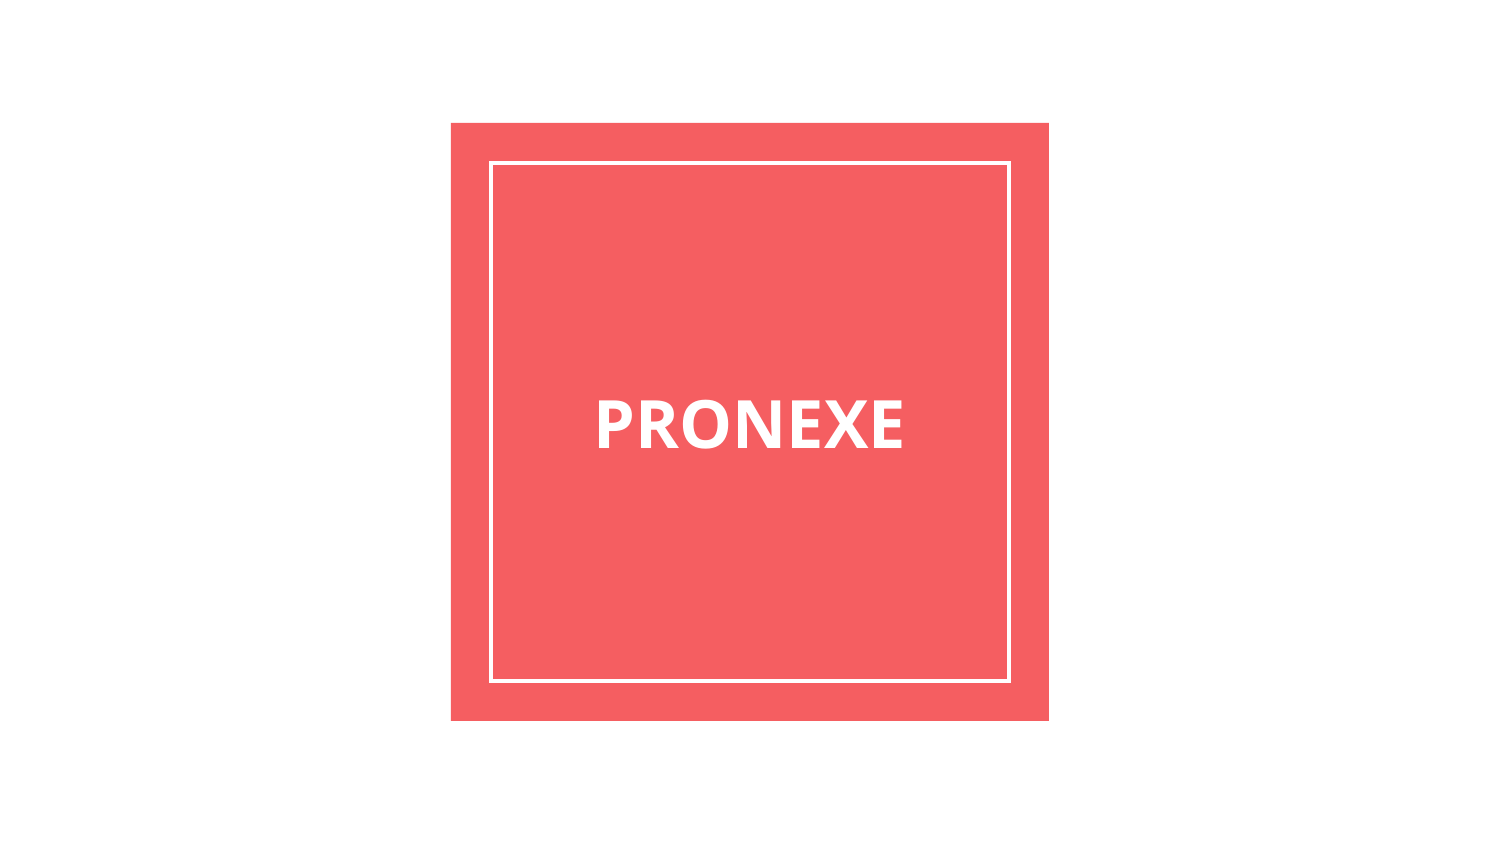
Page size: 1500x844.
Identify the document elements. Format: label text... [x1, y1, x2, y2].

title PRONEXE [507, 291, 993, 552]
